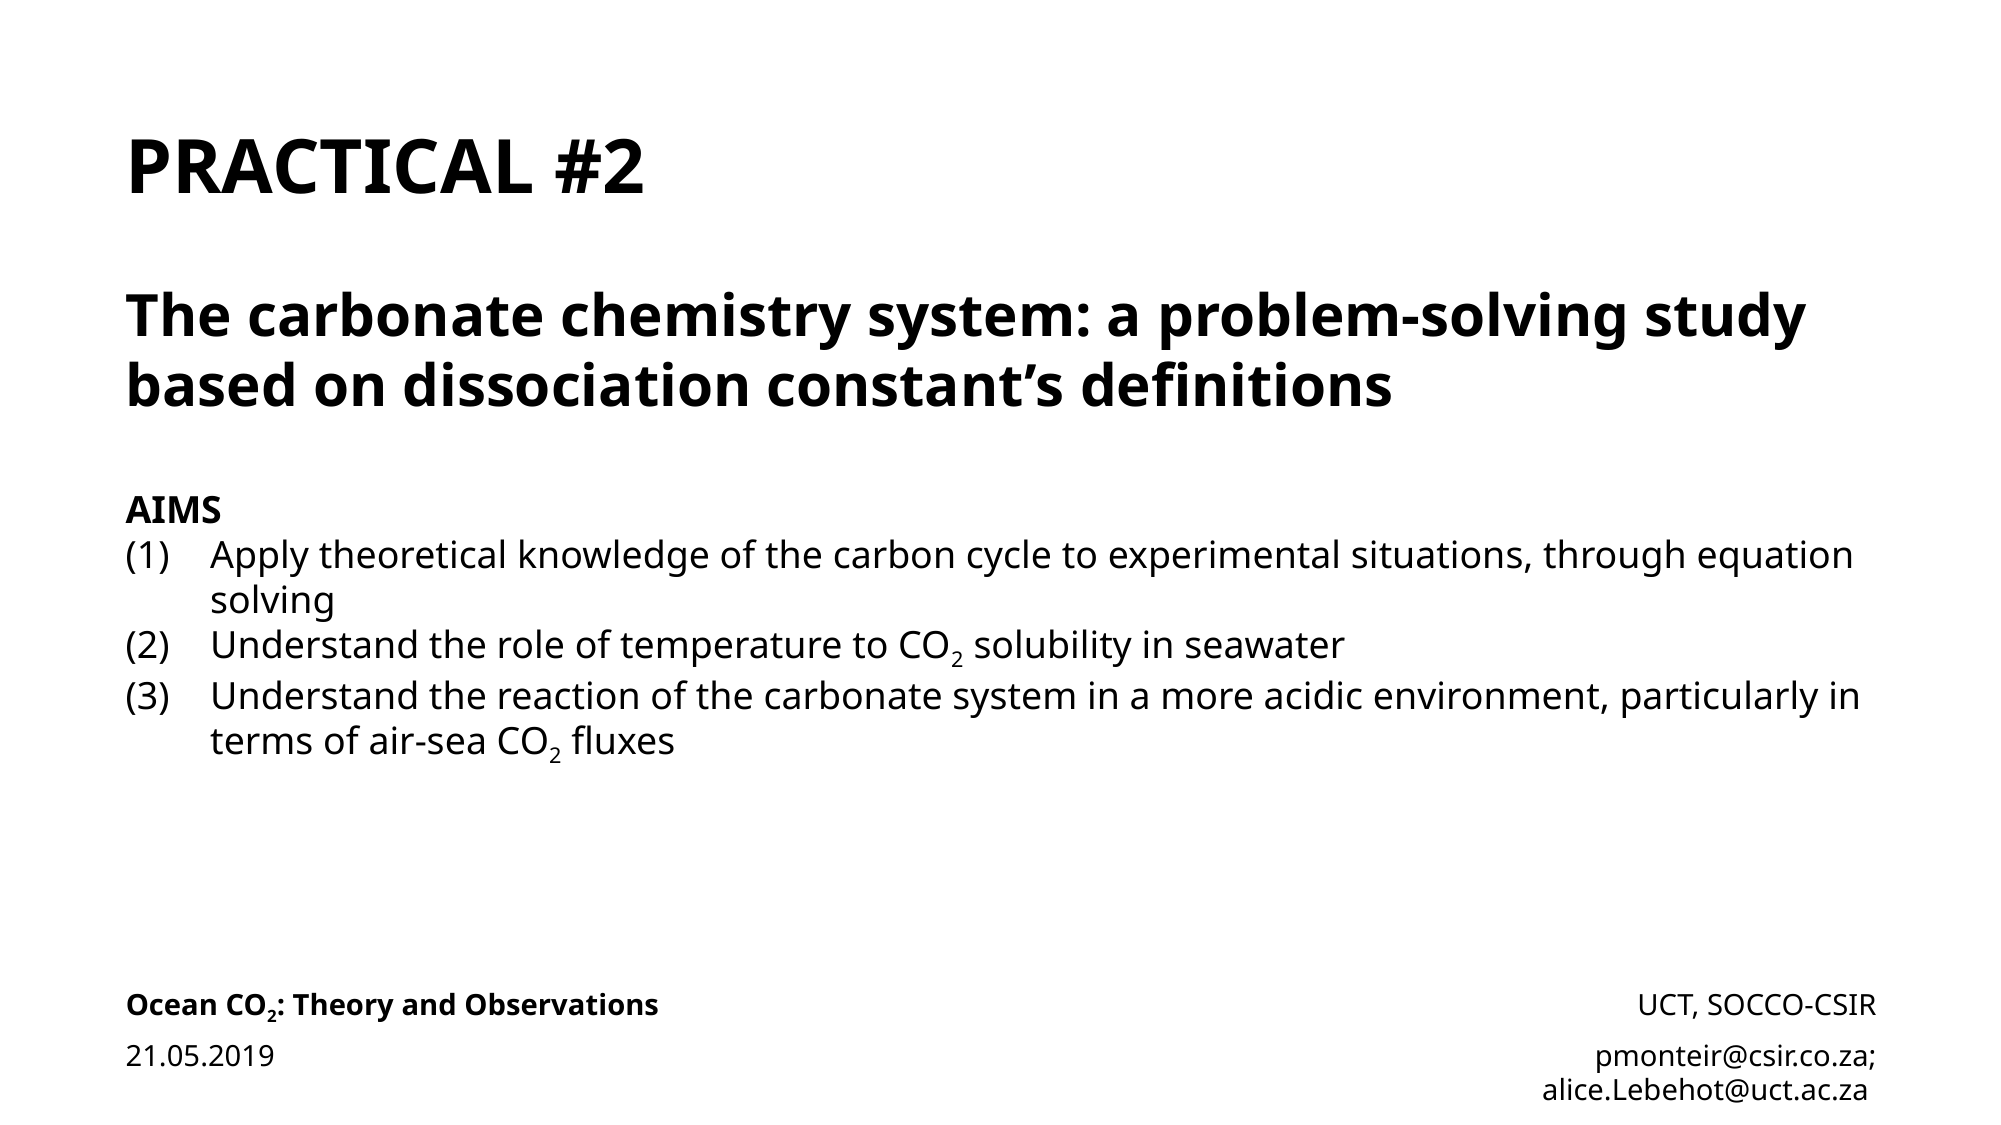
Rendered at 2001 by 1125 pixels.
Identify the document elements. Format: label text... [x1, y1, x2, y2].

text_box UCT, SOCCO-CSIR [1289, 978, 1892, 1029]
text_box 21.05.2019 [110, 1030, 414, 1080]
text_box PRACTICAL #2 The carbonate chemistry system: a problem-solving study based on dissociation constant’s definitions [110, 111, 1892, 426]
text_box pmonteir@csir.co.za; alice.Lebehot@uct.ac.za [1289, 1029, 1892, 1115]
text_box Ocean CO2: Theory and Observations [111, 978, 821, 1034]
text_box AIMS Apply theoretical knowledge of the carbon cycle to experimental situations, through equation solving Understand the role of temperature to CO2 solubility in seawater Understand the reaction of the carbonate system in a more acidic environment, particularly in terms of air-sea CO2 fluxes [110, 433, 1892, 866]
